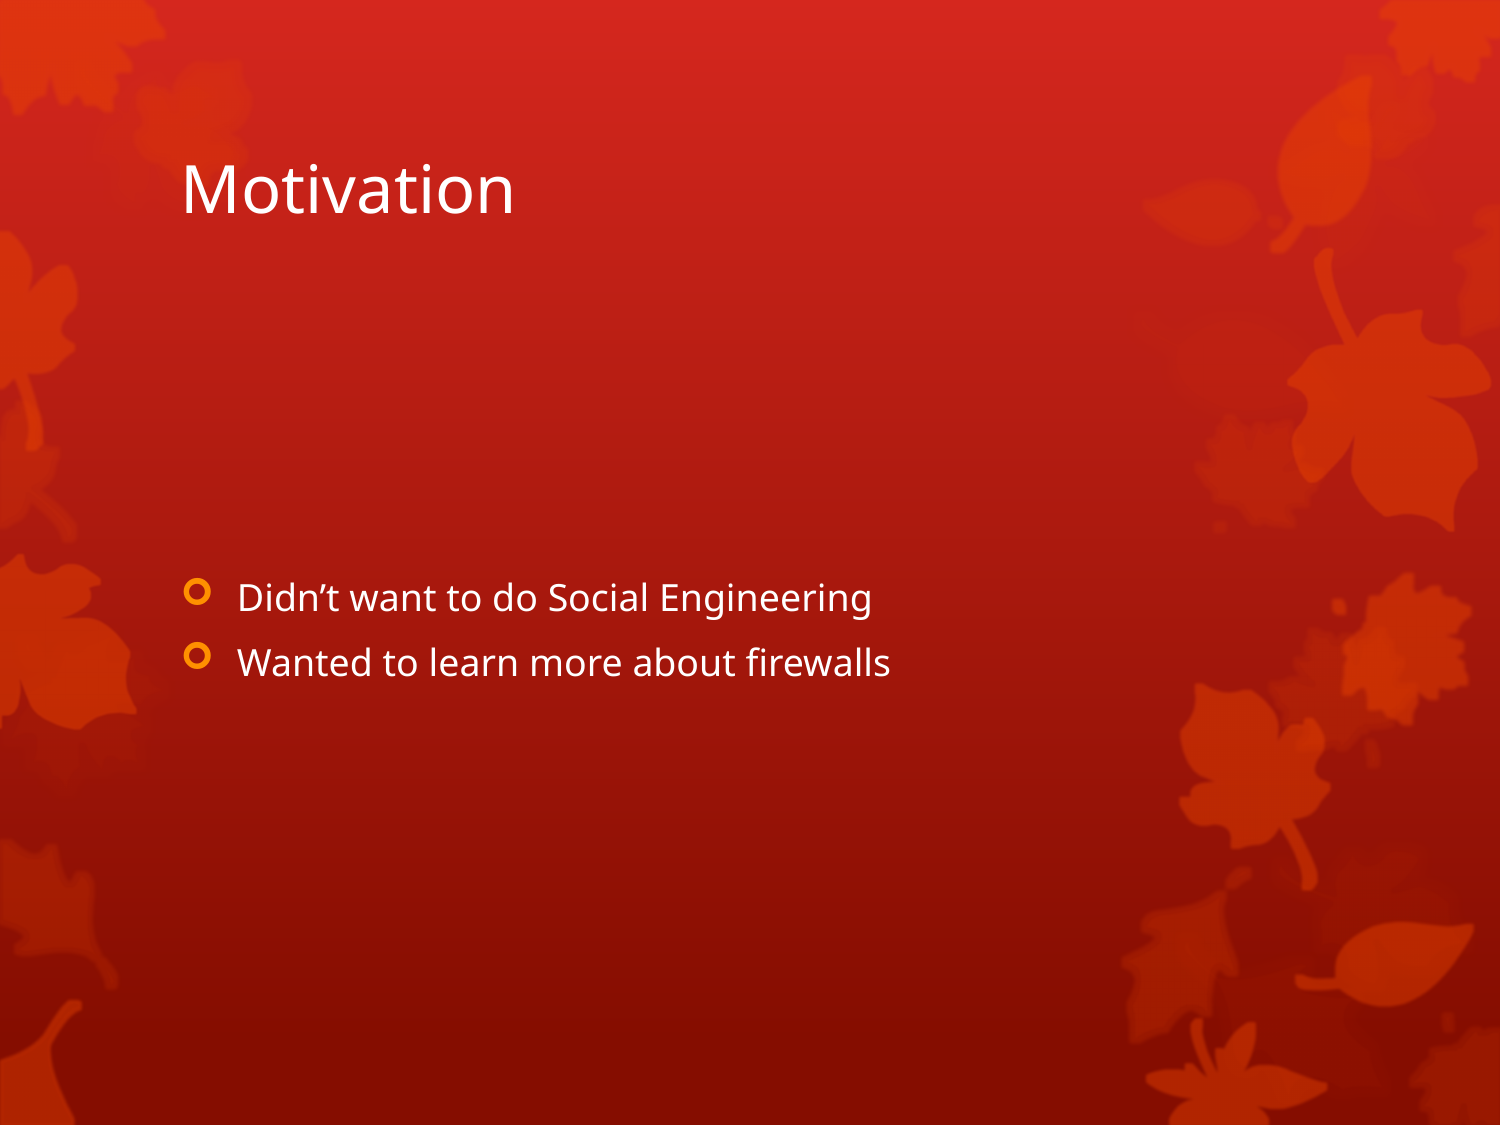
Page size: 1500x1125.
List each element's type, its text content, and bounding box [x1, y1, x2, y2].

title Motivation [165, 110, 1335, 263]
list Didn’t want to do Social Engineering Wanted to learn more about firewalls [165, 296, 1335, 962]
